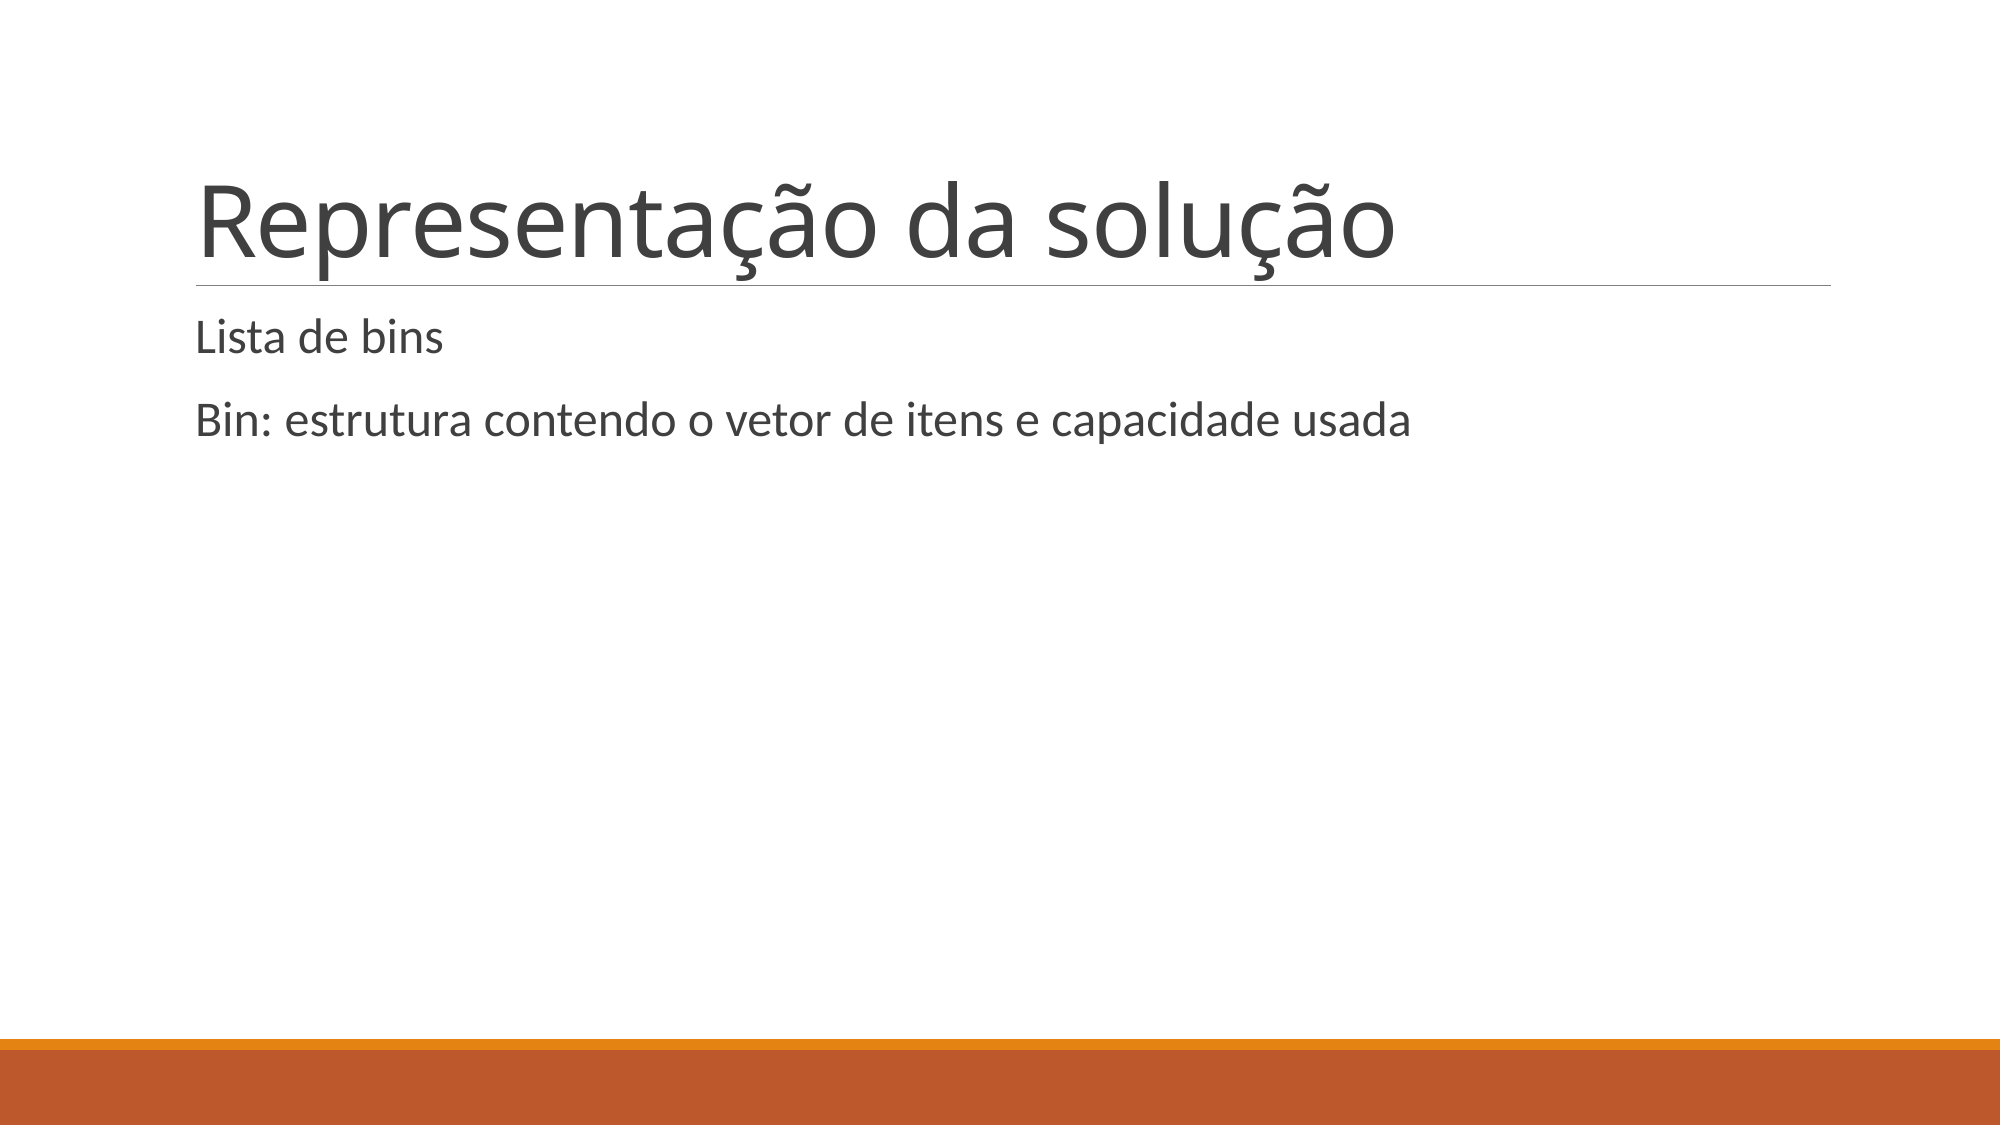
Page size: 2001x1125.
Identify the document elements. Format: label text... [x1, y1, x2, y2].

list Lista de bins Bin: estrutura contendo o vetor de itens e capacidade usada [180, 302, 1830, 963]
title Representação da solução [180, 47, 1830, 285]
